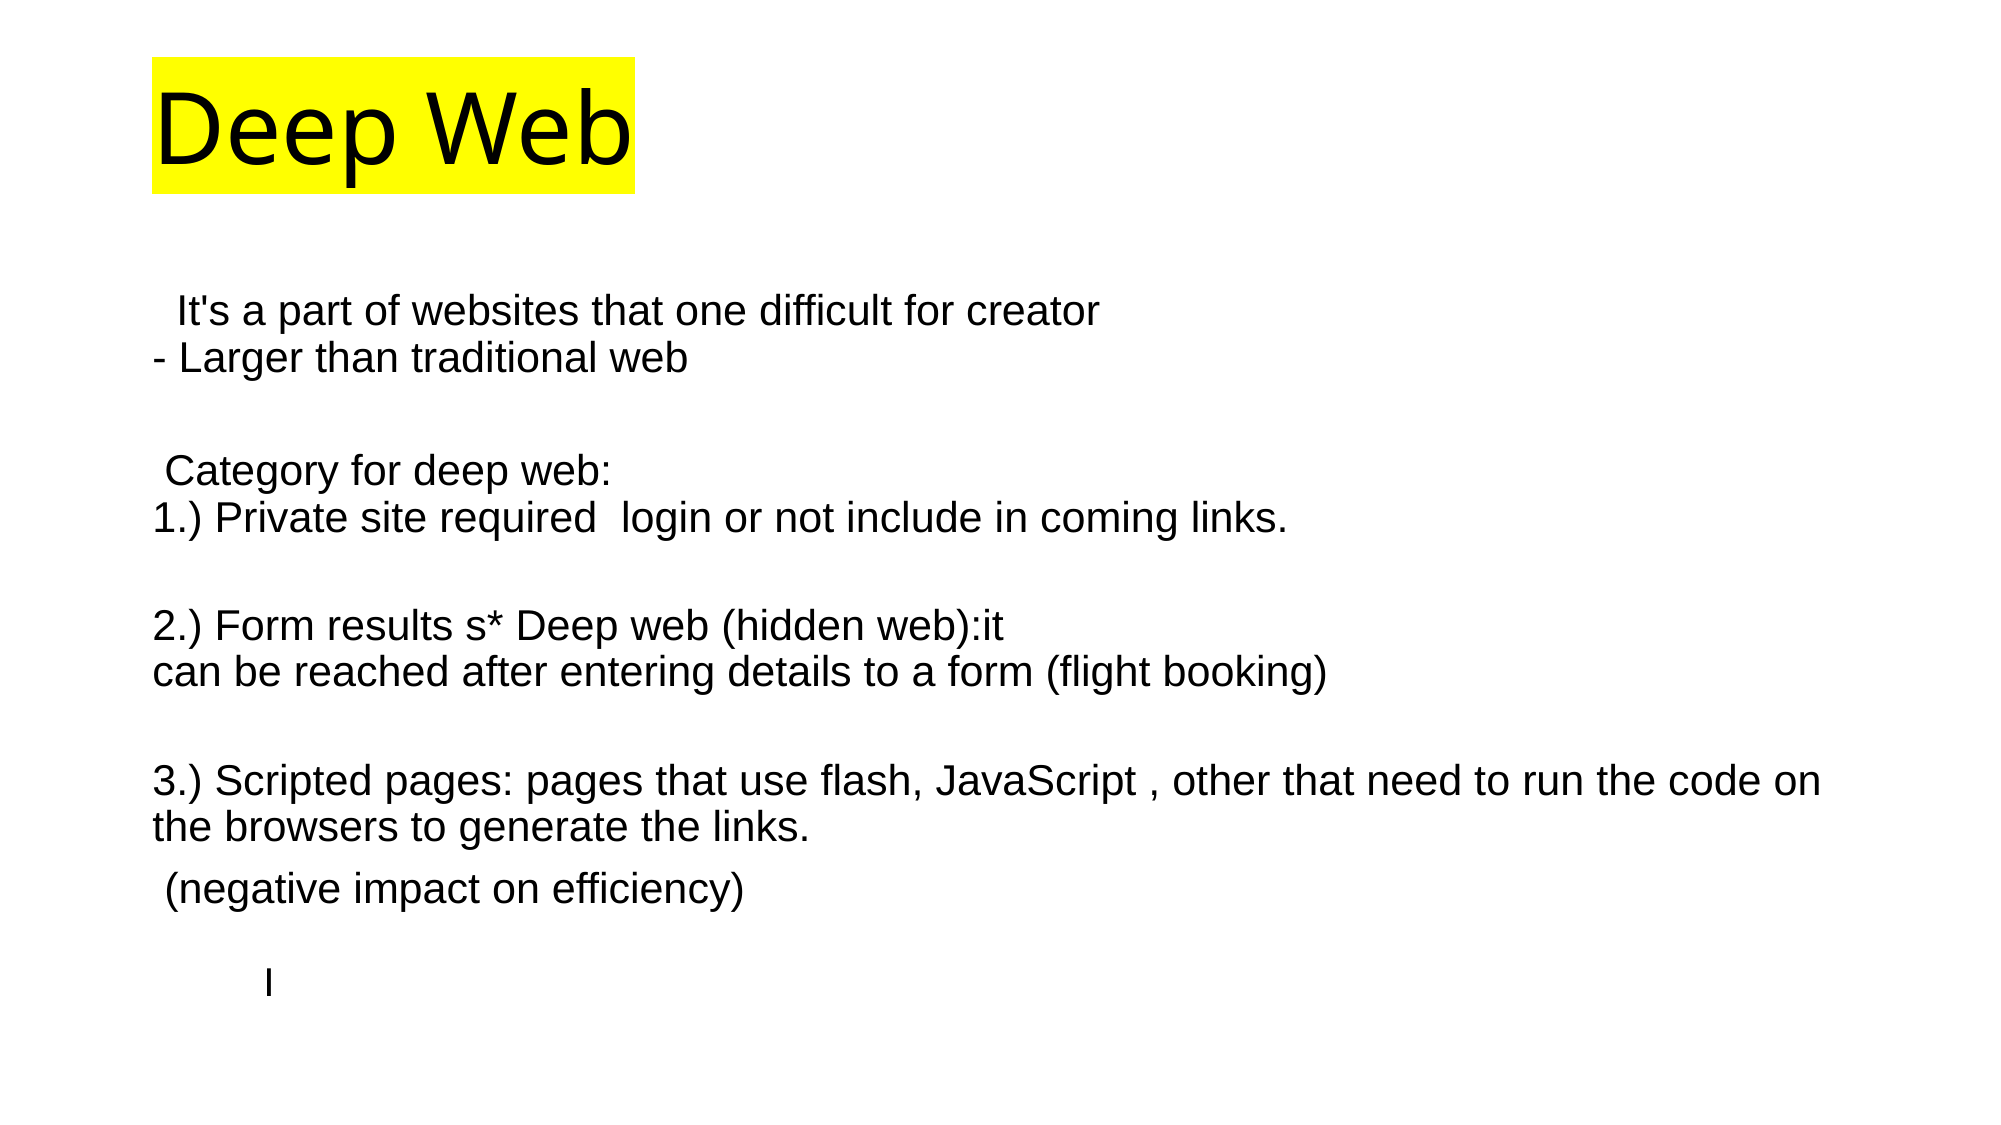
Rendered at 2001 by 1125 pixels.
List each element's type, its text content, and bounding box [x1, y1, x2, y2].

title Deep Web [137, 59, 1863, 205]
list It's a part of websites that one difficult for creator - Larger than traditional web Category for deep web: 1.) Private site required login or not include in coming links. 2.) Form results s* Deep web (hidden web):it can be reached after entering details to a form (flight booking) 3.) Scripted pages: pages that use flash, JavaScript , other that need to run the code on the browsers to generate the links. (negative impact on efficiency) I [137, 234, 1863, 1014]
